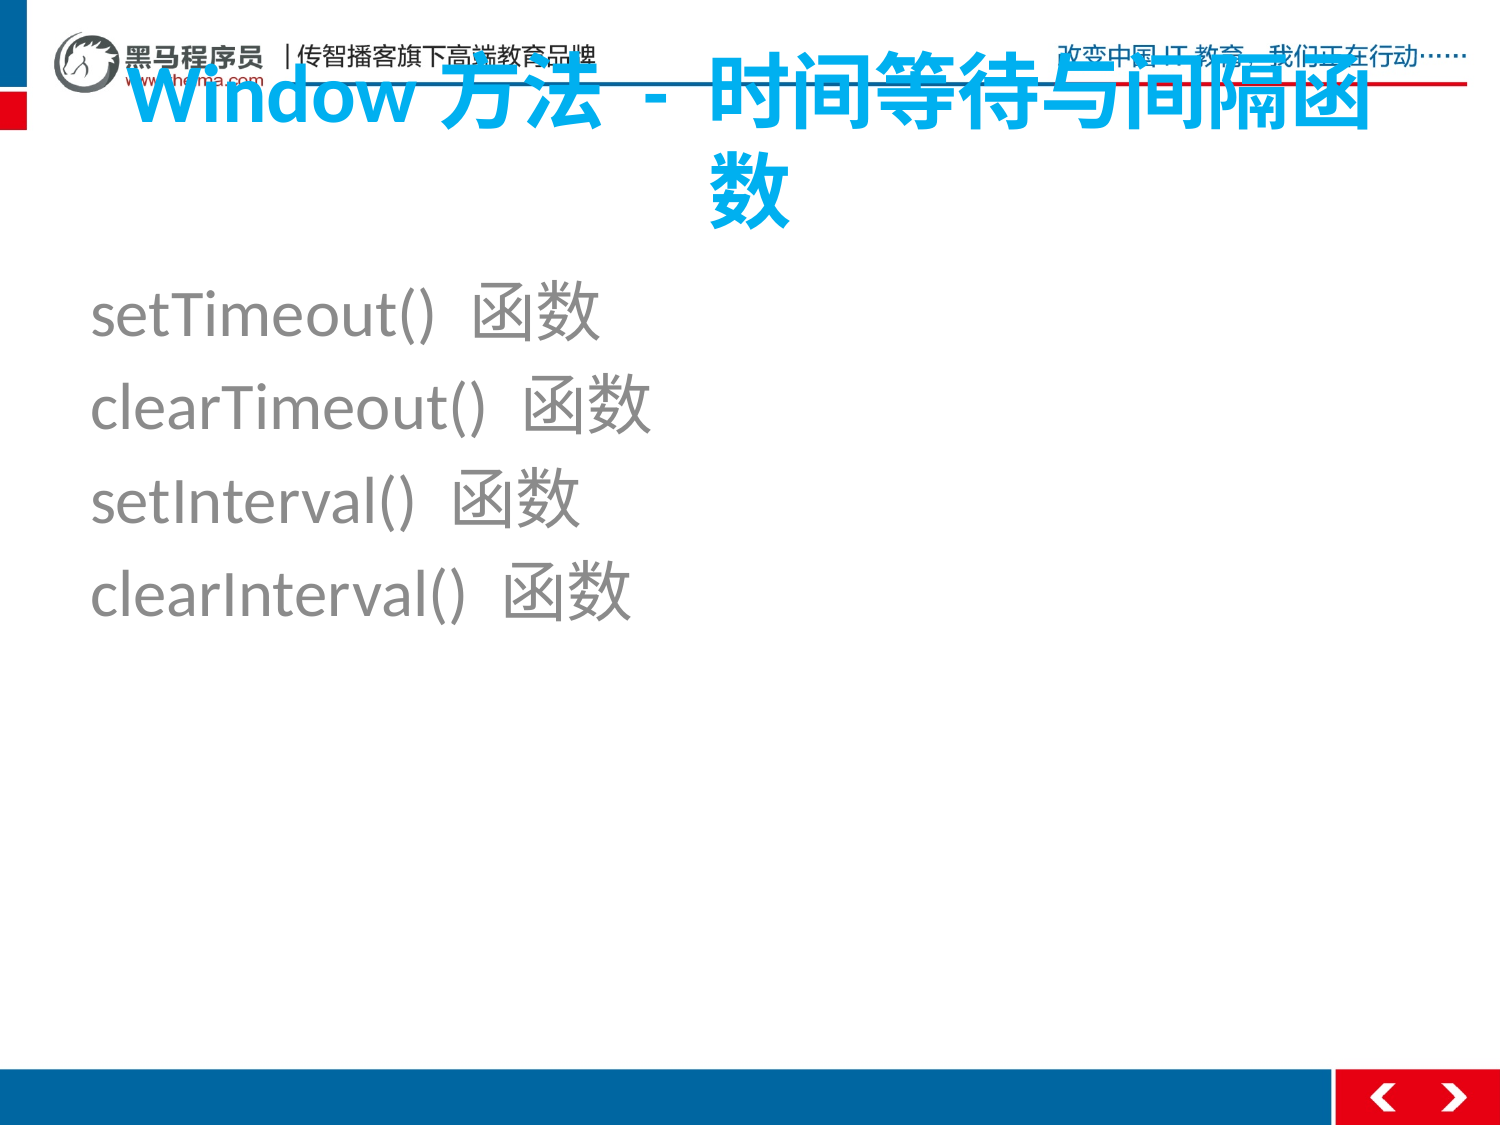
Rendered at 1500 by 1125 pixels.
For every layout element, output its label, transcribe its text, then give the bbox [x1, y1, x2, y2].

picture [0, 0, 1500, 1125]
subtitle setTimeout() 函数 clearTimeout() 函数 setInterval() 函数 clearInterval() 函数 [75, 262, 1425, 1005]
title Window方法 - 时间等待与间隔函数 [75, 45, 1425, 233]
